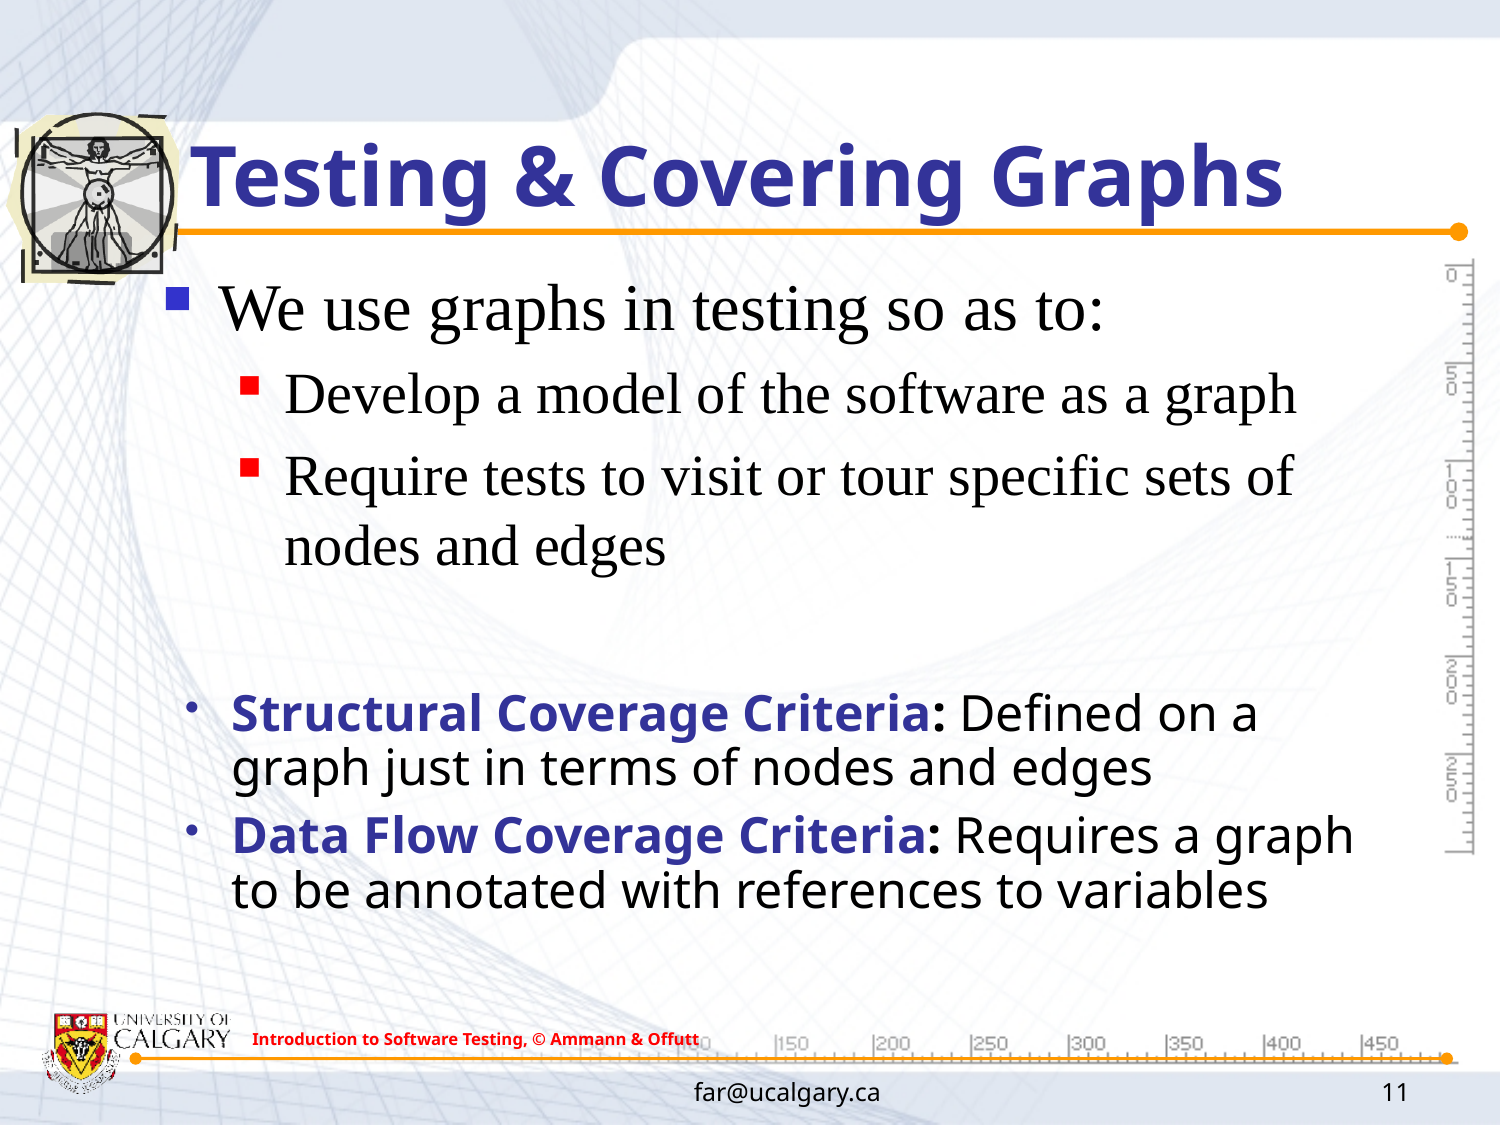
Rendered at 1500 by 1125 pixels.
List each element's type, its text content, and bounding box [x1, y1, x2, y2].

list We use graphs in testing so as to: Develop a model of the software as a graph Require tests to visit or tour specific sets of nodes and edges [147, 255, 1461, 658]
text_box Structural Coverage Criteria: Defined on a graph just in terms of nodes and edges Data Flow Coverage Criteria: Requires a graph to be annotated with references to variables [170, 680, 1399, 927]
slide_number 11 [1112, 1051, 1426, 1118]
picture [0, 0, 1500, 1125]
text_box Introduction to Software Testing, © Ammann & Offutt [237, 1021, 771, 1057]
title Testing & Covering Graphs [174, 42, 1468, 231]
footer far@ucalgary.ca [549, 1051, 1026, 1118]
